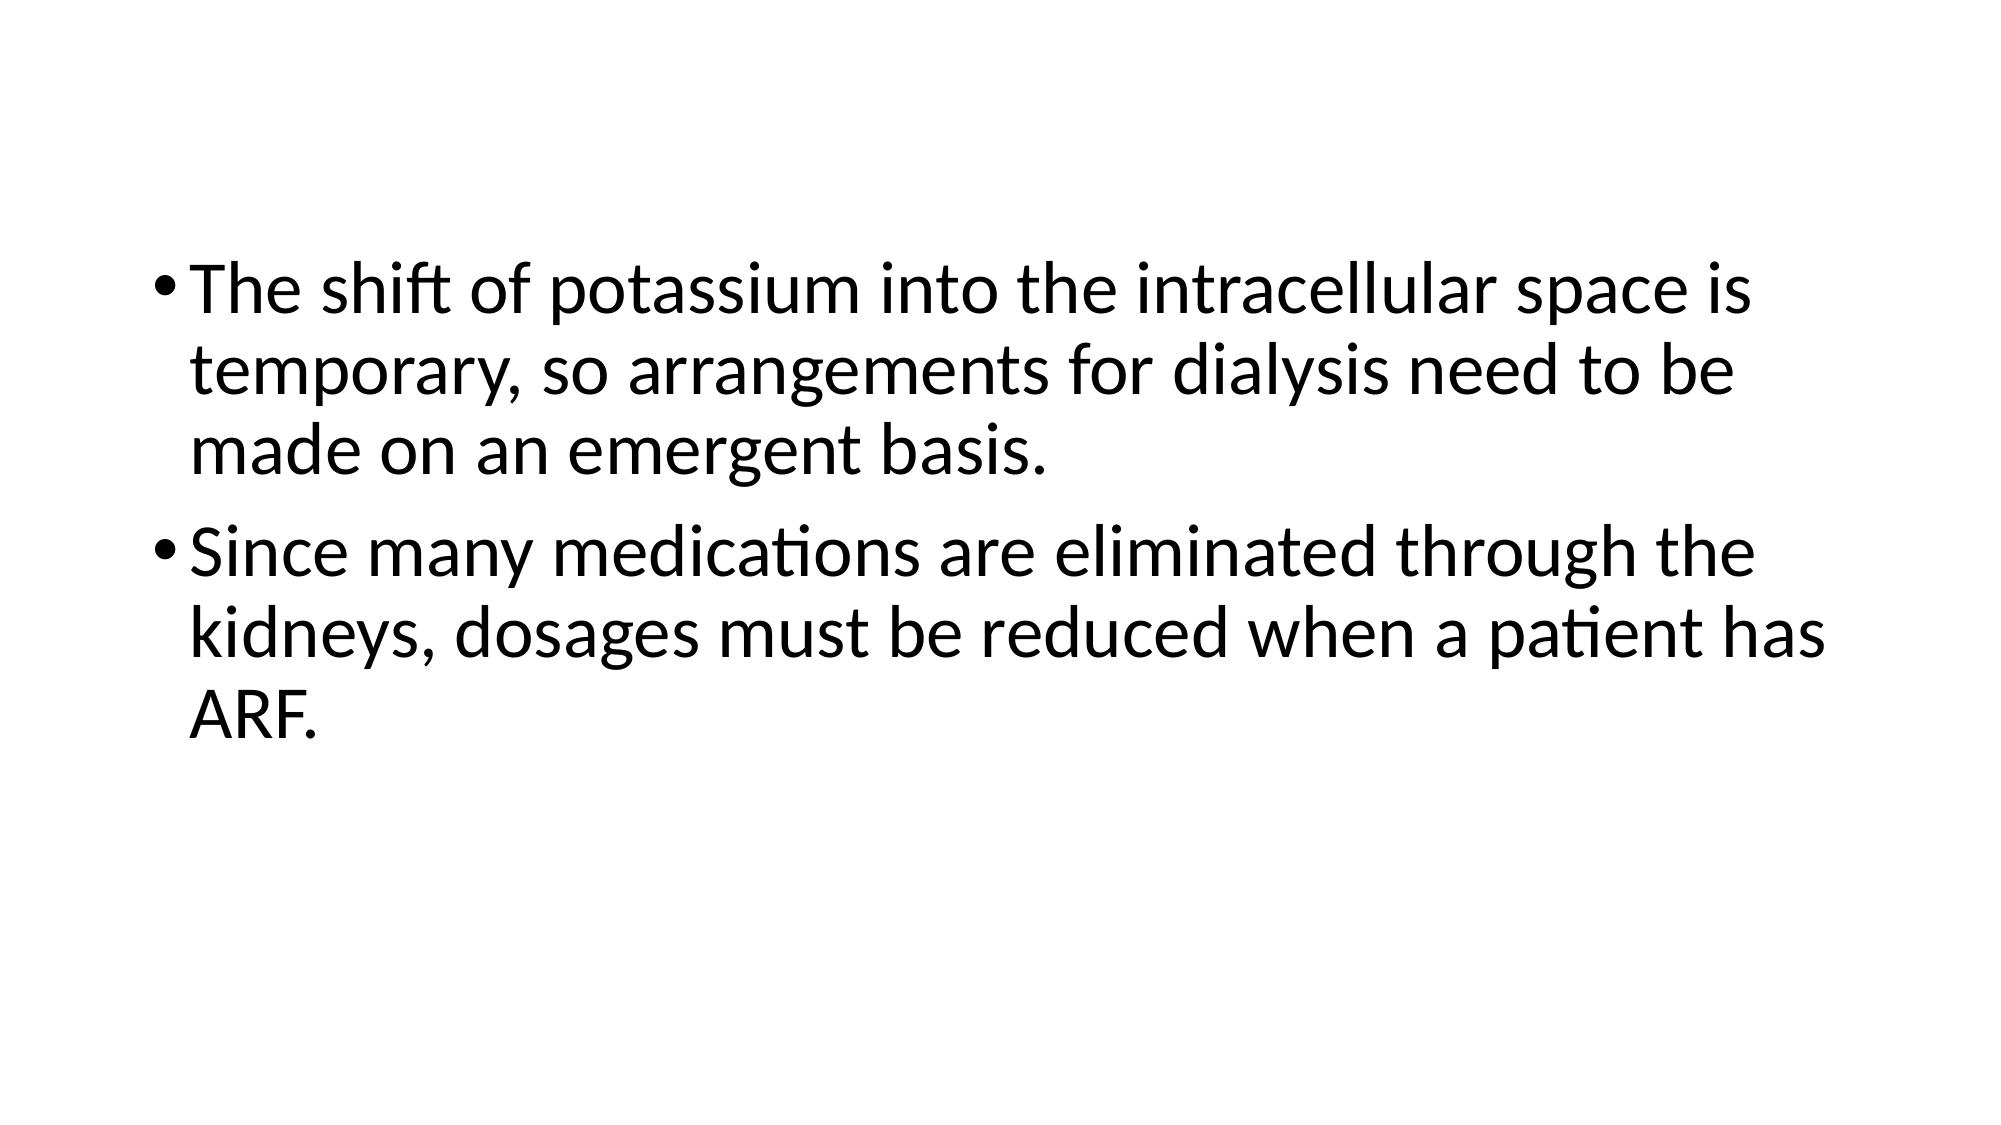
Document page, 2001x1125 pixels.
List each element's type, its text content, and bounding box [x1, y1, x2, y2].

list The shift of potassium into the intracellular space is temporary, so arrangements for dialysis need to be made on an emergent basis. Since many medications are eliminated through the kidneys, dosages must be reduced when a patient has ARF. [137, 240, 1863, 1014]
